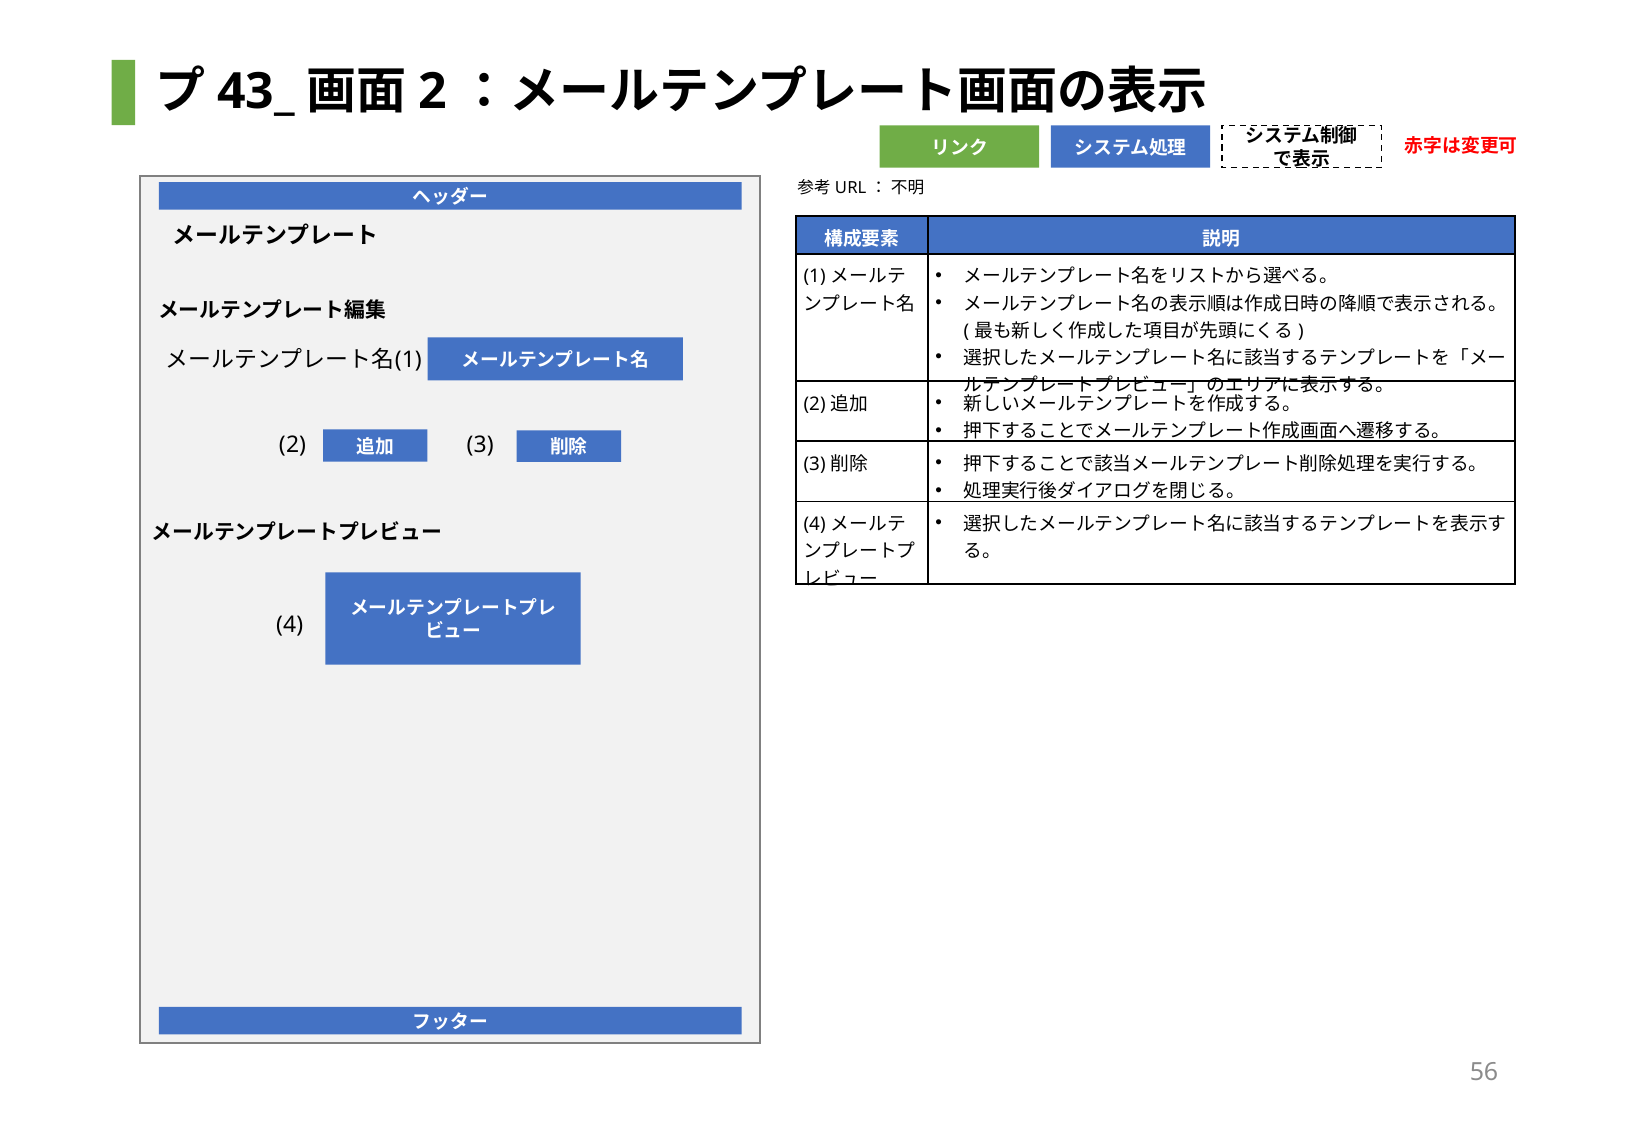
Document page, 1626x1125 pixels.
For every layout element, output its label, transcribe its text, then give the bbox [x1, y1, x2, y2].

text_box (3) [451, 422, 509, 465]
text_box 削除 [515, 429, 623, 463]
table_cell (2)追加 [797, 382, 927, 440]
text_box ヘッダー [157, 181, 743, 211]
text_box リンク [878, 124, 1041, 169]
text_box システム制御で表示 [1220, 124, 1382, 169]
text_box (2) [264, 422, 322, 465]
text_box メールテンプレート名 [426, 336, 684, 382]
table_header 説明 [929, 217, 1514, 253]
title プ43_画面2：メールテンプレート画面の表示 [140, 59, 1514, 126]
table_cell (1)メールテンプレート名 [797, 255, 927, 380]
text_box メールテンプレート編集 [143, 288, 401, 329]
table_cell 選択したメールテンプレート名に該当するテンプレートを表示する。 [929, 502, 1514, 583]
table_cell (4)メールテンプレートプレビュー [797, 502, 927, 583]
text_box 追加 [322, 428, 429, 463]
text_box (4) [261, 601, 319, 644]
table_cell メールテンプレート名をリストから選べる。 メールテンプレート名の表示順は作成日時の降順で表示される。(最も新しく作成した項目が先頭にくる) 選択したメールテンプレート名に該当するテンプレートを「メールテンプレートプレビュー」のエリアに表示する。 [929, 255, 1514, 380]
table_cell 新しいメールテンプレートを作成する。 押下することでメールテンプレート作成画面へ遷移する。 [929, 382, 1514, 440]
table_cell (3)削除 [797, 442, 927, 501]
text_box [139, 175, 761, 1044]
text_box メールテンプレートプレビュー [324, 571, 582, 666]
text_box メールテンプレート名 [150, 336, 410, 379]
slide_number 56 [1147, 1042, 1514, 1103]
table_cell 押下することで該当メールテンプレート削除処理を実行する。 処理実行後ダイアログを閉じる。 [929, 442, 1514, 501]
text_box フッター [157, 1005, 743, 1036]
text_box (1) [410, 336, 426, 379]
table_header 構成要素 [797, 217, 927, 253]
text_box メールテンプレートプレビュー [137, 511, 457, 552]
text_box 赤字は変更可 [1380, 123, 1542, 168]
text_box システム処理 [1049, 124, 1212, 169]
text_box メールテンプレート [157, 213, 394, 256]
text_box 参考URL： 不明 [782, 169, 940, 205]
